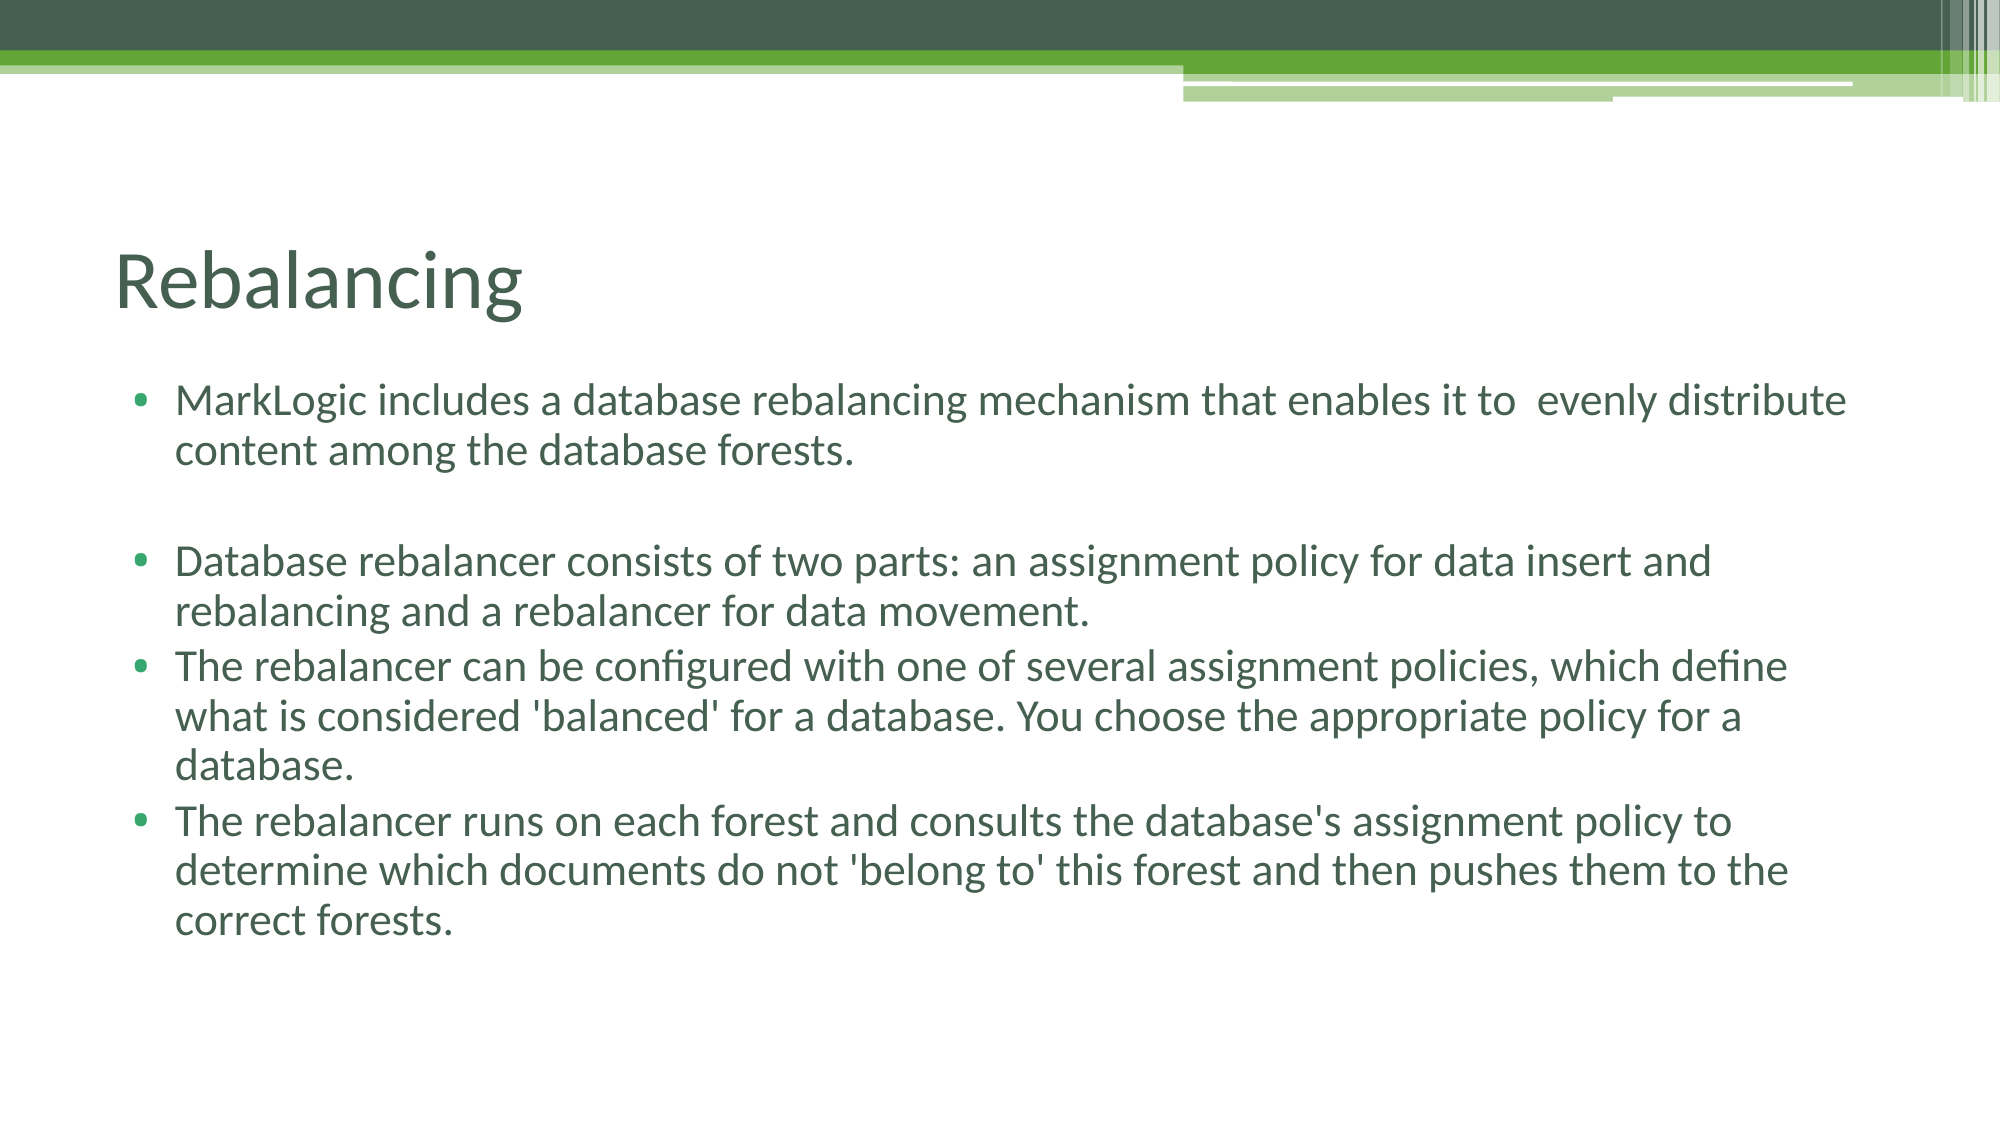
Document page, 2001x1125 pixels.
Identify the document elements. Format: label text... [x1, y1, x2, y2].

title Rebalancing [99, 187, 1900, 363]
list MarkLogic includes a database rebalancing mechanism that enables it to evenly distribute content among the database forests. Database rebalancer consists of two parts: an assignment policy for data insert and rebalancing and a rebalancer for data movement. The rebalancer can be configured with one of several assignment policies, which define what is considered 'balanced' for a database. You choose the appropriate policy for a database. The rebalancer runs on each forest and consults the database's assignment policy to determine which documents do not 'belong to' this forest and then pushes them to the correct forests. [99, 368, 1900, 1079]
